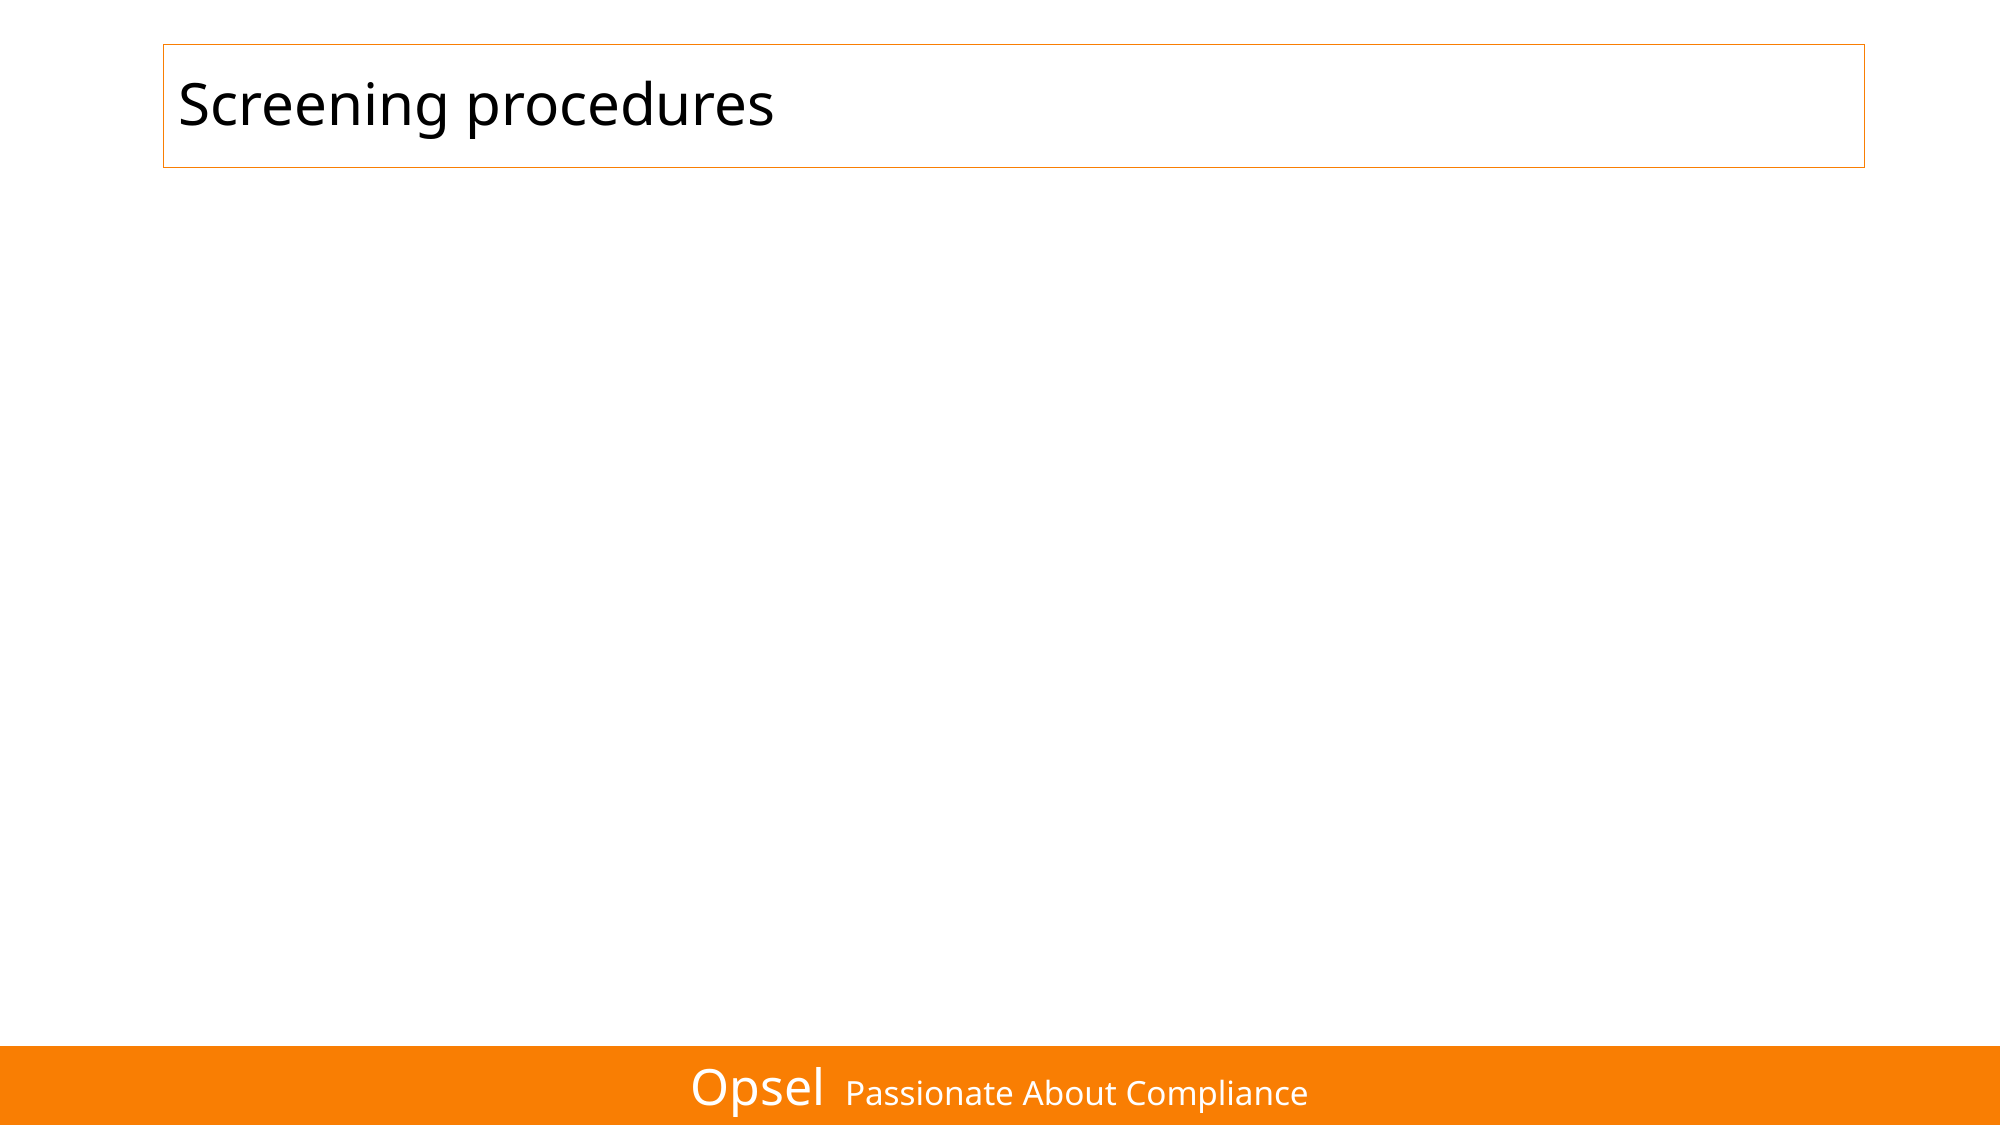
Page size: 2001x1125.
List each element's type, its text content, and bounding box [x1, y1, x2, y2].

title Screening procedures [163, 44, 1865, 168]
text_box Opsel Passionate About Compliance [0, 1045, 2000, 1125]
